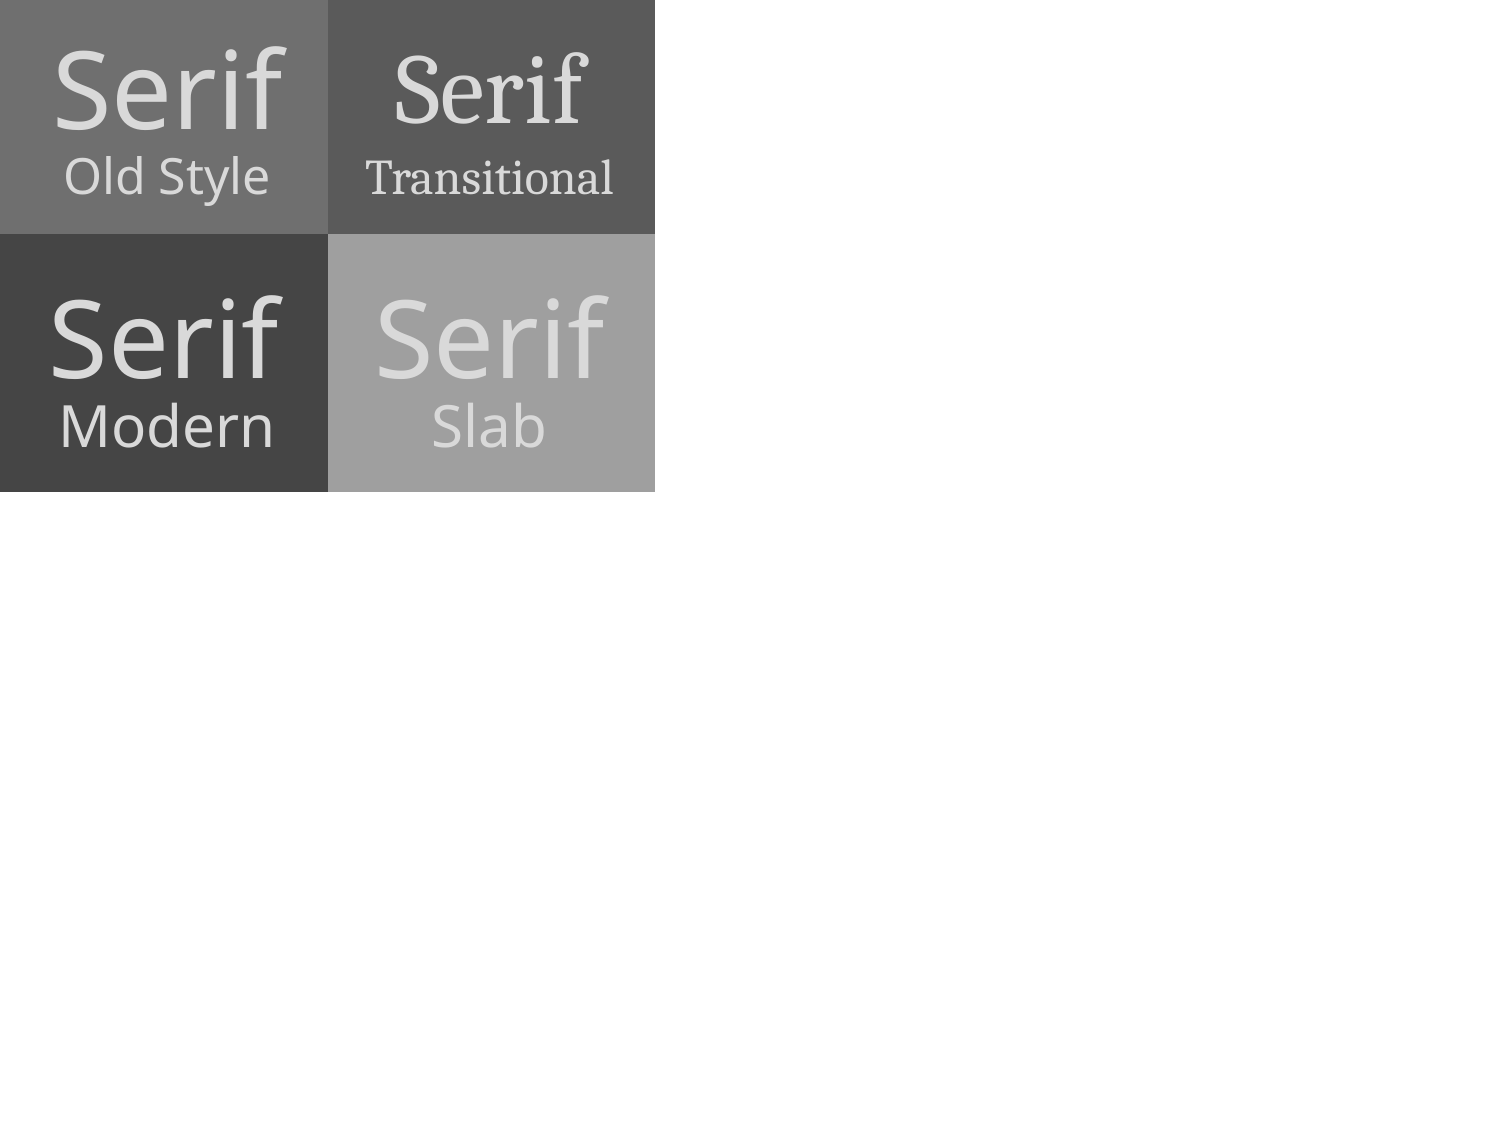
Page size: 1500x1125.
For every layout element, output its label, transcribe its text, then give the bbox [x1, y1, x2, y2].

text_box Old Style [48, 137, 287, 213]
text_box Serif [380, 16, 599, 137]
text_box Serif [33, 262, 295, 408]
table_cell [328, 234, 655, 492]
text_box Modern [44, 382, 291, 468]
table_header [0, 0, 328, 234]
text_box Slab [416, 382, 563, 468]
table_header [328, 0, 655, 234]
text_box Transitional [349, 137, 629, 213]
text_box Serif [37, 13, 298, 159]
table_cell [0, 234, 328, 492]
text_box Serif [359, 262, 620, 408]
